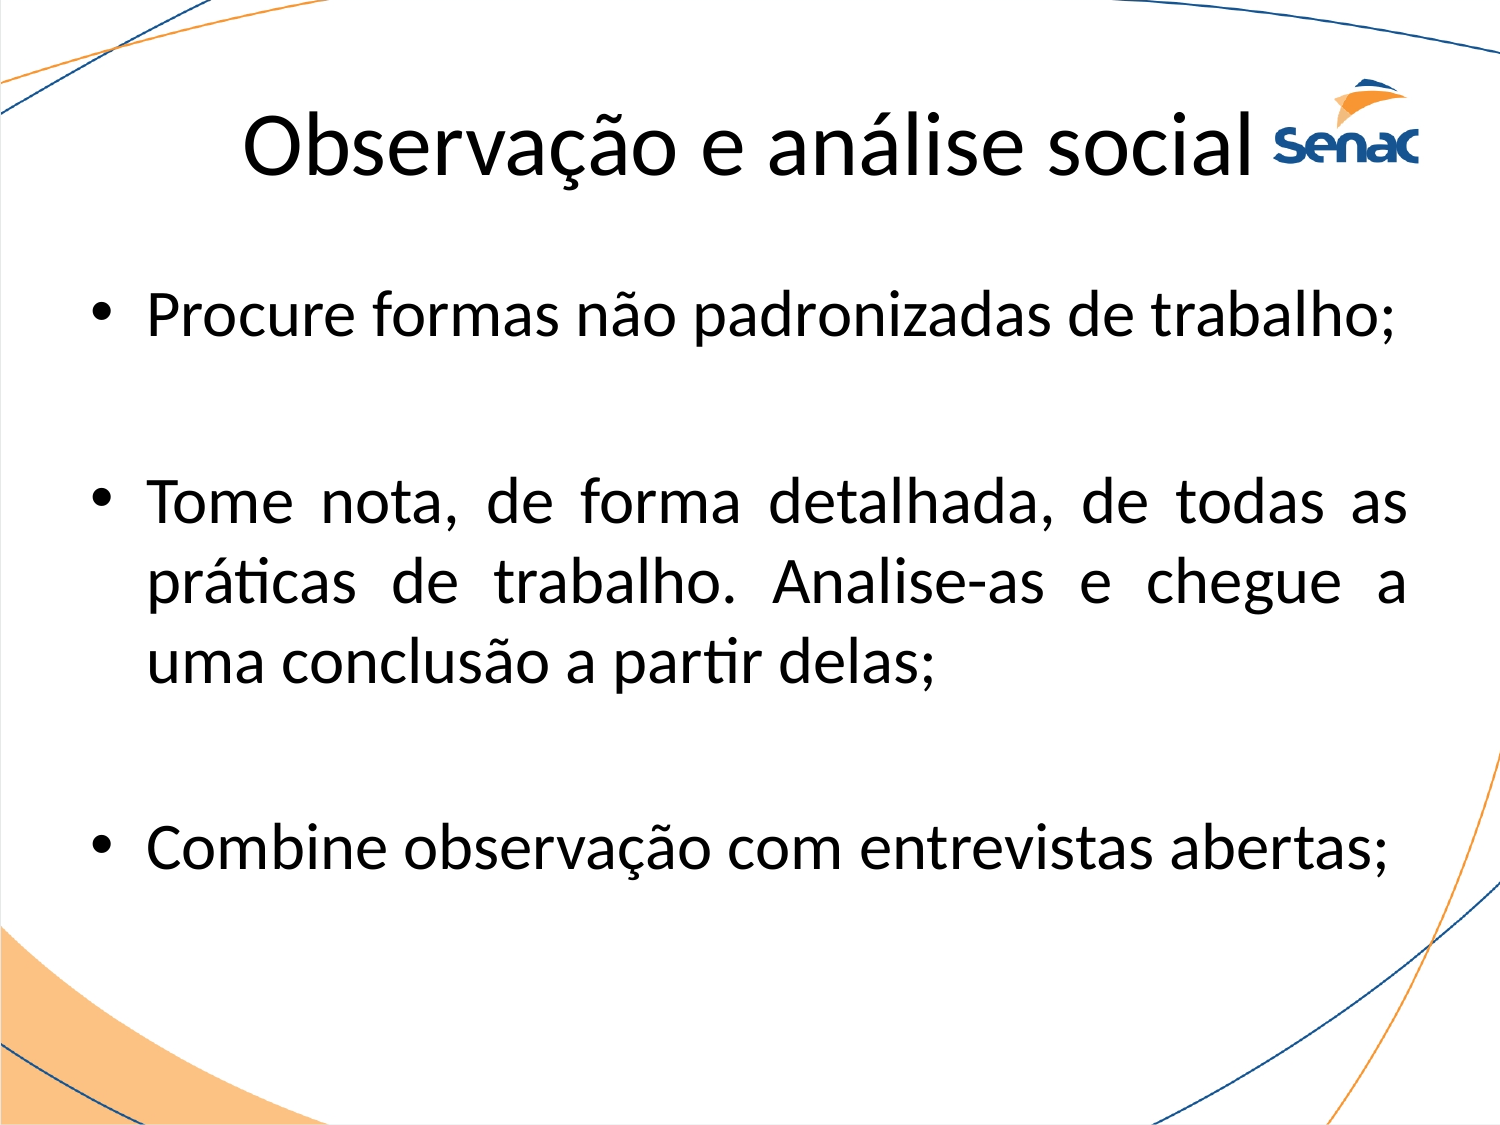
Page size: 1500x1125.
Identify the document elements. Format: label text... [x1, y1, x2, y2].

picture [0, 0, 1500, 1125]
list Procure formas não padronizadas de trabalho; Tome nota, de forma detalhada, de todas as práticas de trabalho. Analise-as e chegue a uma conclusão a partir delas; Combine observação com entrevistas abertas; [74, 262, 1426, 1006]
title Observação e análise social [74, 44, 1426, 233]
